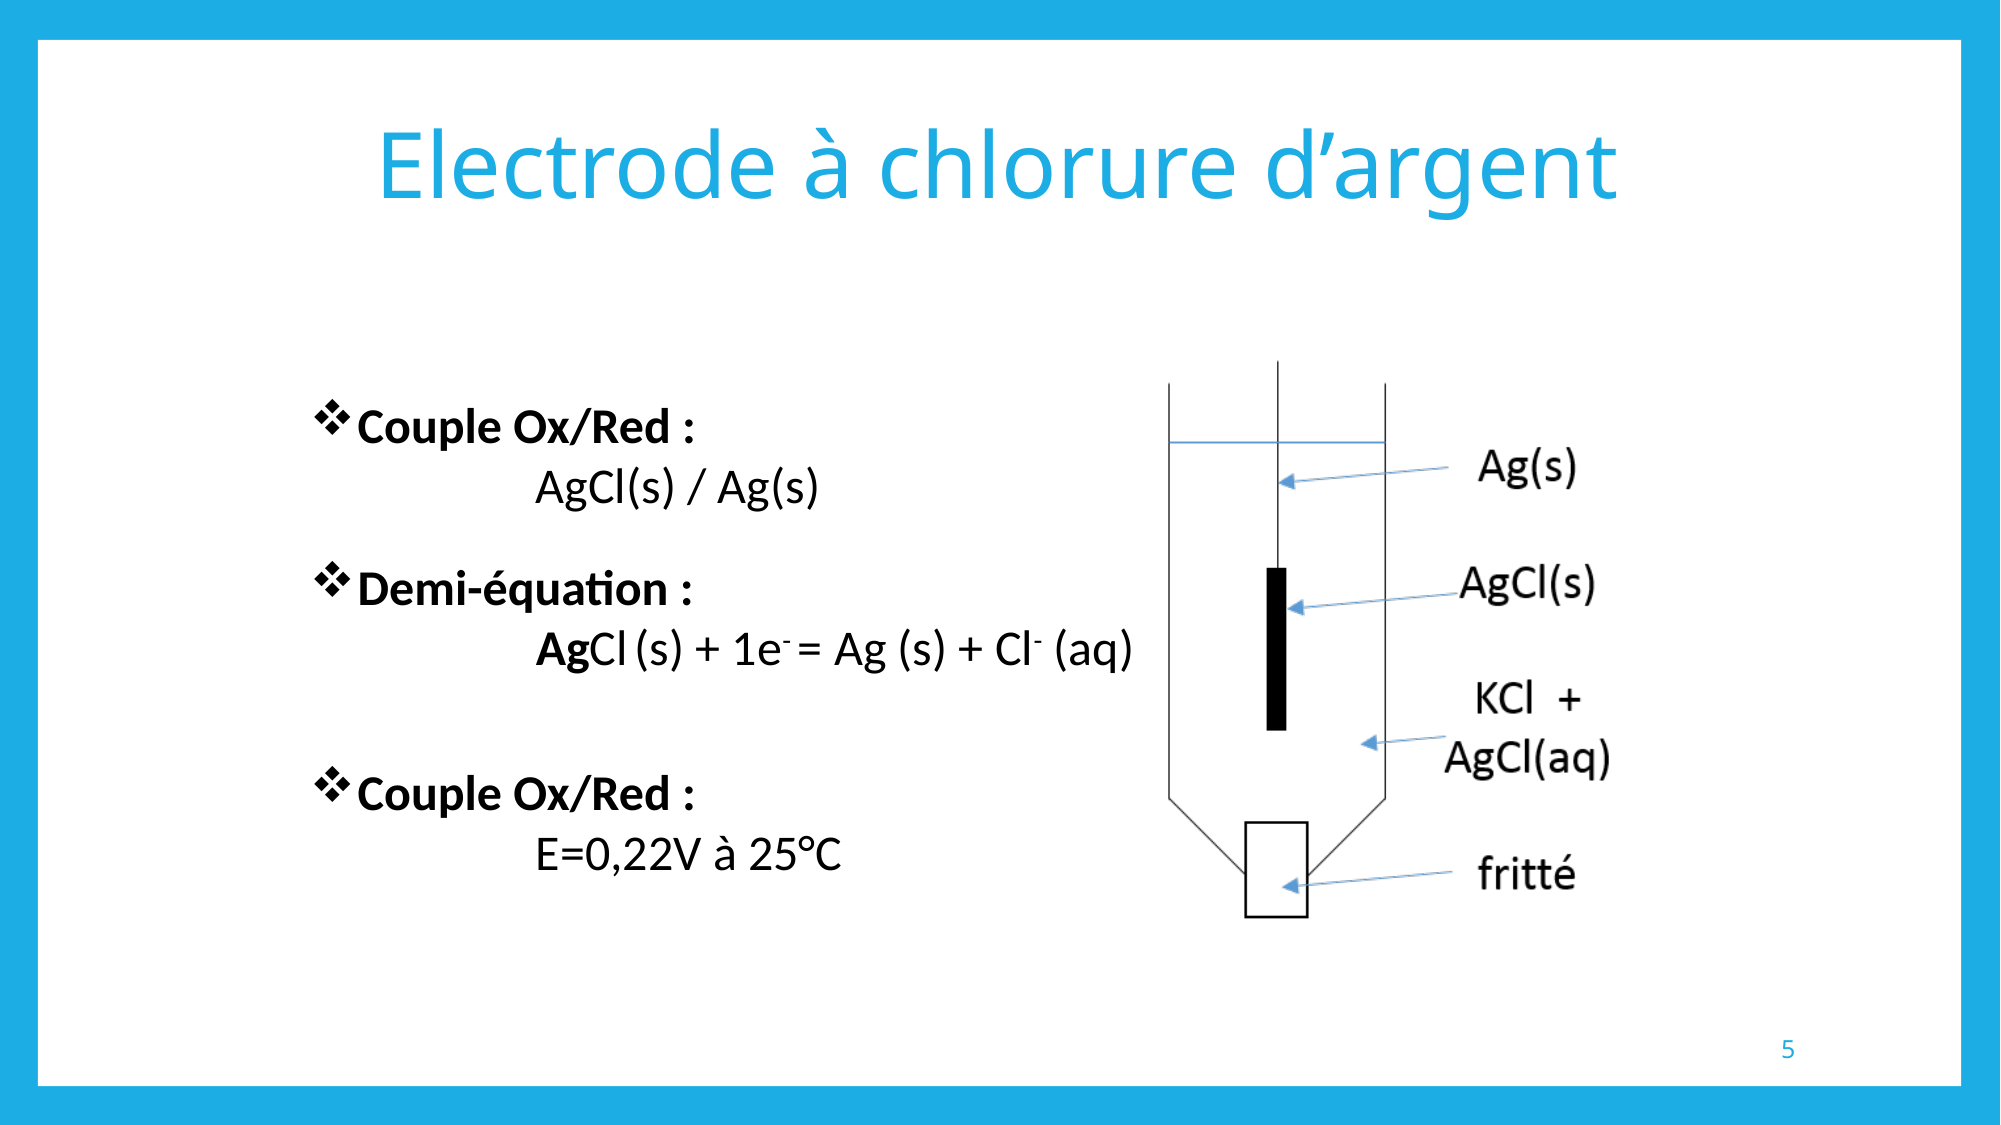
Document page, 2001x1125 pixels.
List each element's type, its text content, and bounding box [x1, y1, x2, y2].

picture [1120, 337, 1644, 950]
text_box Couple Ox/Red : E=0,22V à 25°C [296, 752, 1114, 948]
text_box Electrode à chlorure d’argent [187, 57, 1808, 280]
text_box Couple Ox/Red : AgCl(s) / Ag(s) [296, 386, 1114, 548]
text_box Demi-équation : AgCl (s) + 1e- = Ag (s) + Cl- (aq) [296, 548, 1114, 752]
slide_number 5 [1530, 1020, 1811, 1081]
